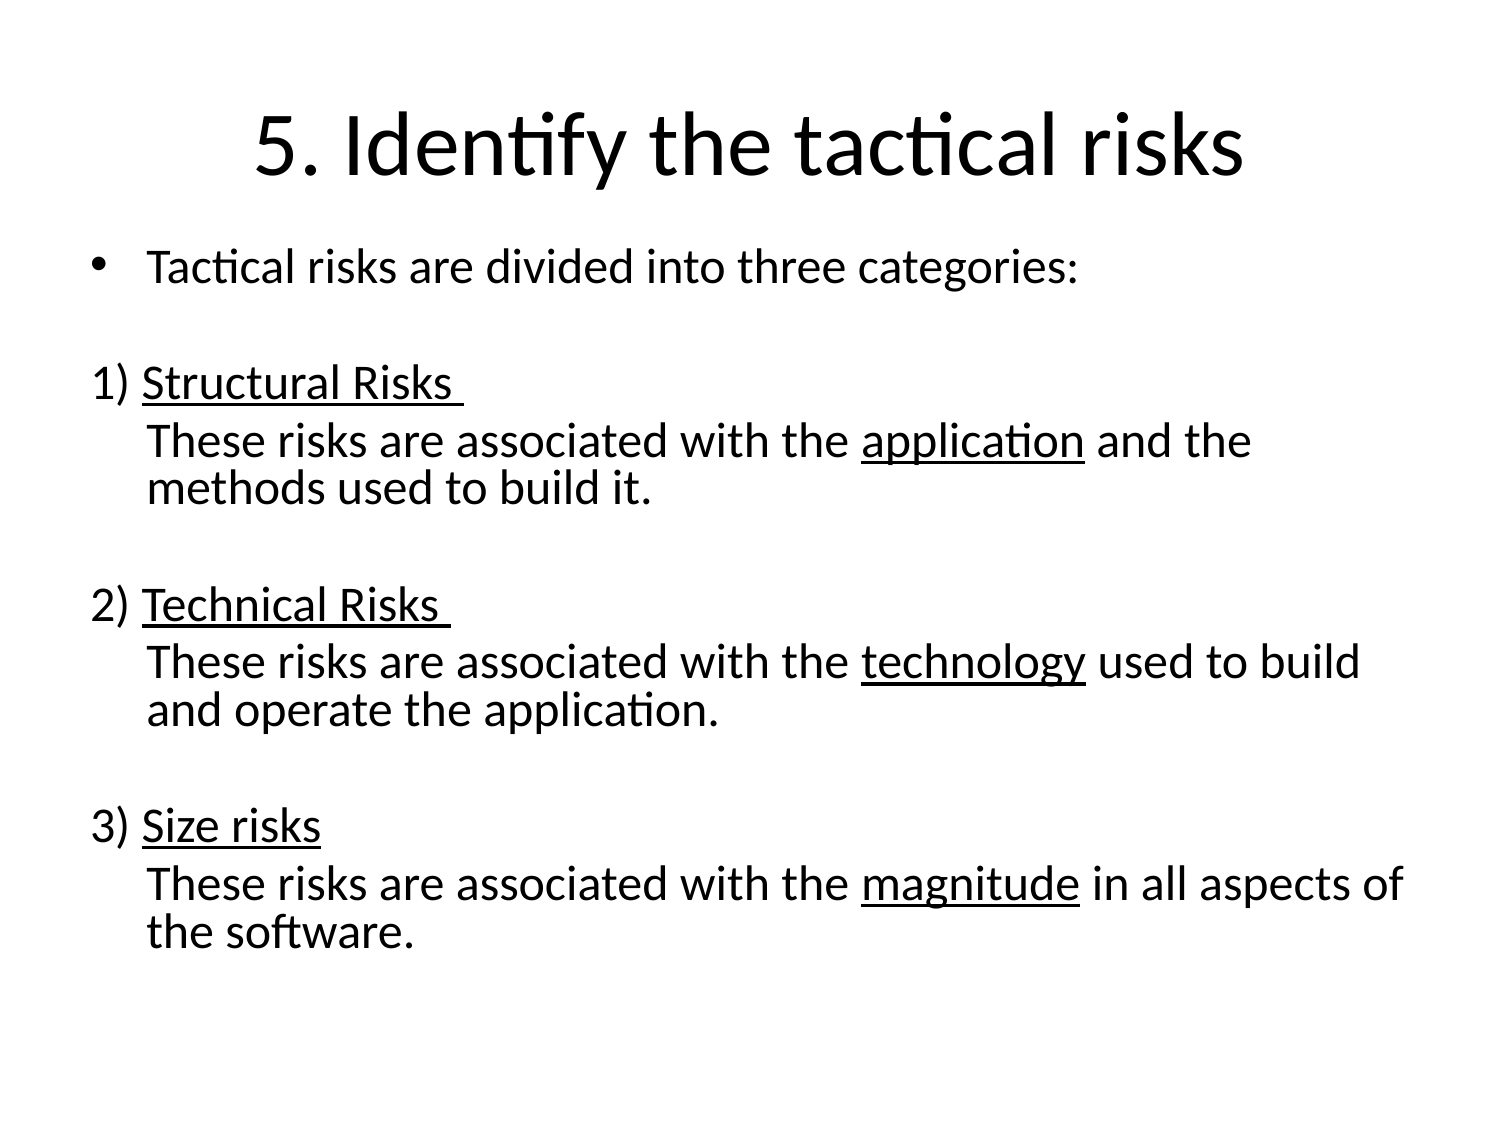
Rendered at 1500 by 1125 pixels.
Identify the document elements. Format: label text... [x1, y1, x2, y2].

title 5. Identify the tactical risks [75, 45, 1425, 233]
list Tactical risks are divided into three categories: 1) Structural Risks These risks are associated with the application and the methods used to build it. 2) Technical Risks These risks are associated with the technology used to build and operate the application. 3) Size risks These risks are associated with the magnitude in all aspects of the software. [75, 237, 1425, 1006]
